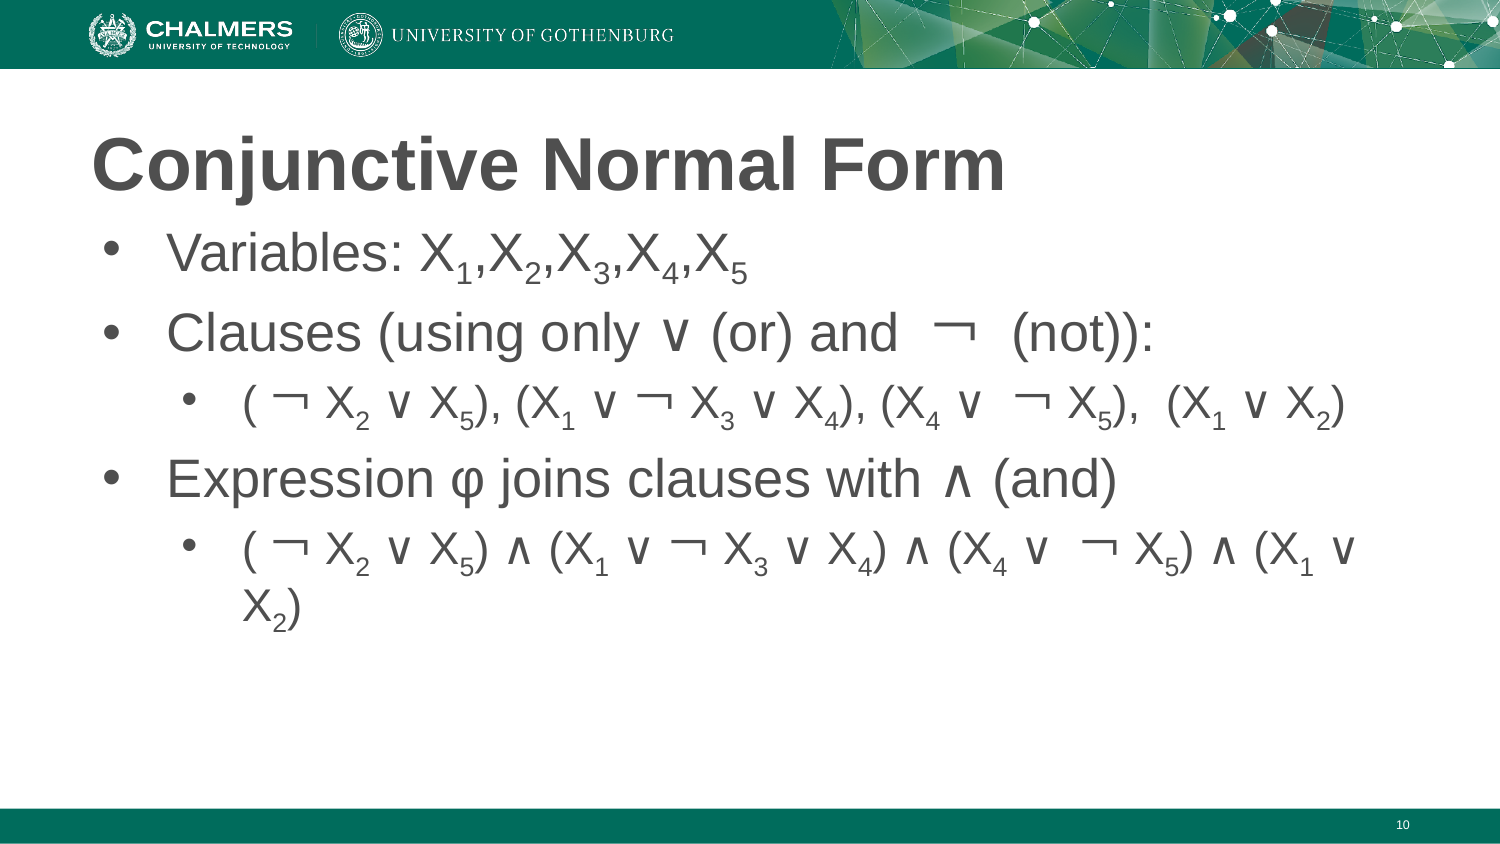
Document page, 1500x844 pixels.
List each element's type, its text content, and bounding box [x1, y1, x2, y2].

picture [759, 0, 1500, 68]
title Conjunctive Normal Form [76, 100, 1425, 210]
slide_number ‹#› [1074, 809, 1425, 844]
list Variables: X1,X2,X3,X4,X5 Clauses (using only ∨ (or) and ￢ (not)): (￢X2 ∨ X5), (X1 ∨￢X3 ∨ X4), (X4 ∨ ￢X5), (X1 ∨ X2) Expression φ joins clauses with ∧ (and) (￢X2 ∨ X5) ∧ (X1 ∨￢X3 ∨ X4) ∧ (X4 ∨ ￢X5) ∧ (X1 ∨ X2) [76, 210, 1425, 782]
picture [64, 0, 696, 85]
